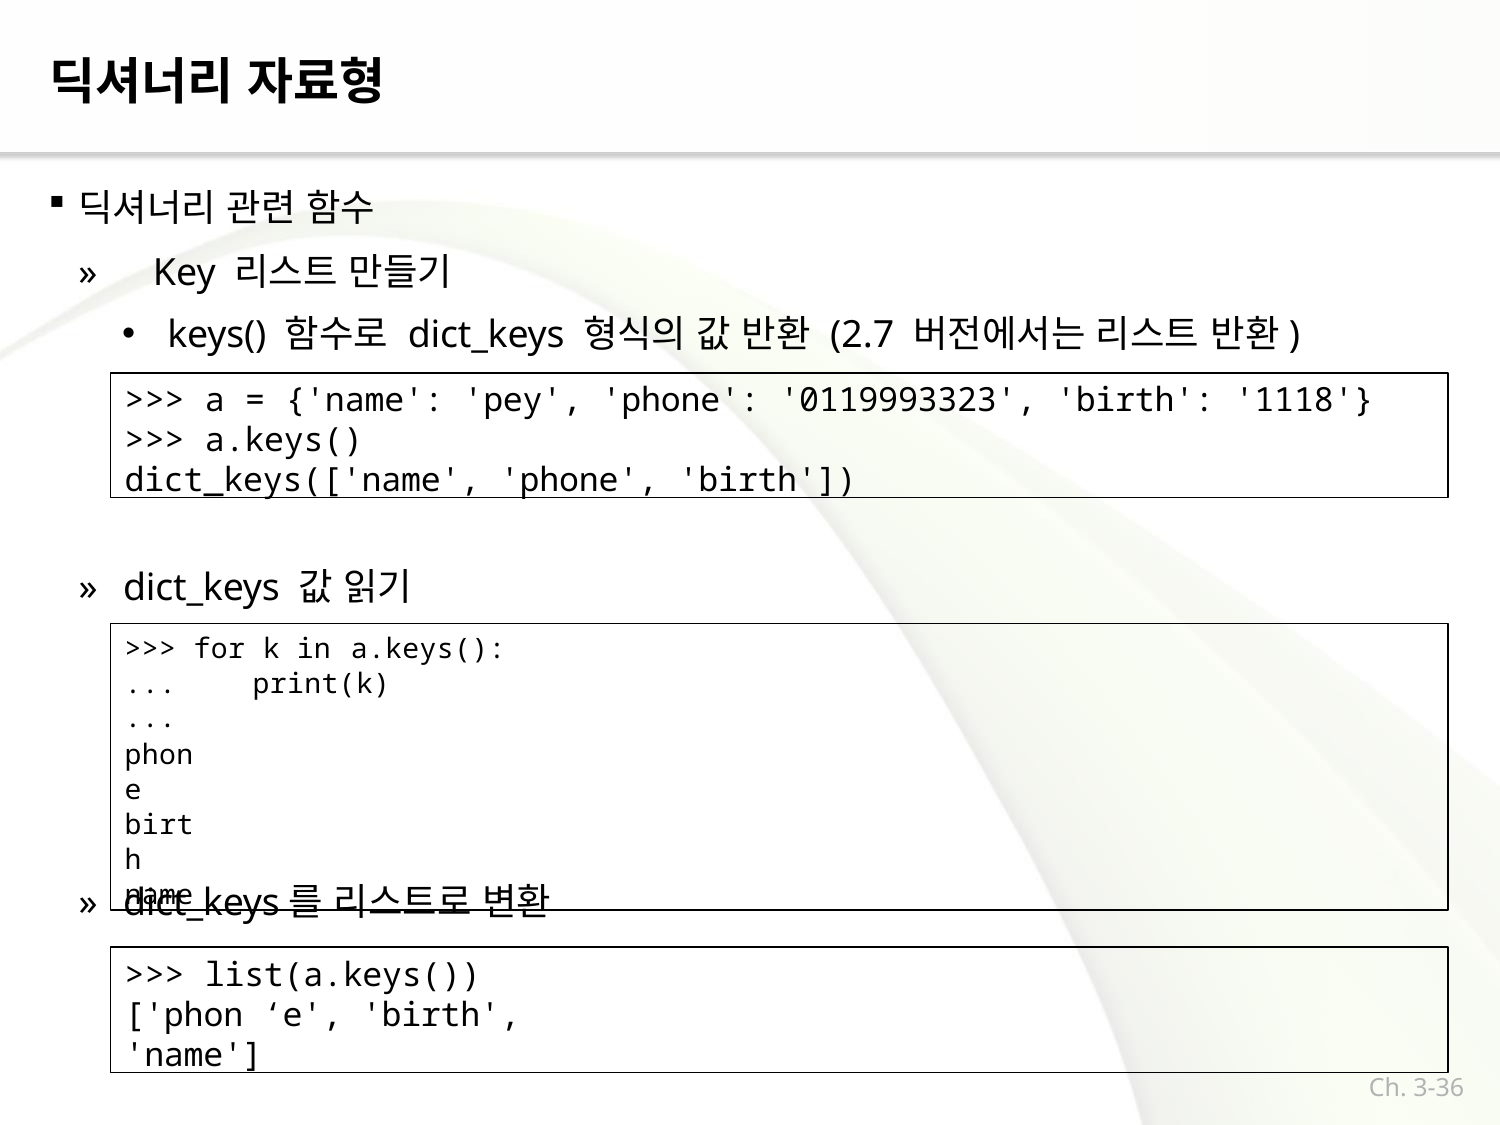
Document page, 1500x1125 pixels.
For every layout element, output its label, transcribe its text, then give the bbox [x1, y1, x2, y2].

text_box >>> list(a.keys()) ['phon ‘e', 'birth', 'name'] [110, 946, 1448, 1073]
text_box 딕셔너리 관련 함수 » Key 리스트 만들기 keys() 함수로 dict_keys 형식의 값 반환 (2.7 버전에서는 리스트 반환) [46, 162, 1323, 355]
slide_number Ch. 3-36 [1320, 1072, 1465, 1104]
text_box >>> a = {'name': 'pey', 'phone': '0119993323', 'birth': '1118'} >>> a.keys() dict_keys(['name', 'phone', 'birth']) [110, 373, 1448, 498]
title 딕셔너리 자료형 [47, 47, 420, 162]
text_box » dict_keys 값 읽기 [76, 560, 415, 608]
picture [0, 0, 1500, 1125]
text_box >>> for k in a.keys(): ... print(k) ... phone birth name [110, 623, 1448, 910]
text_box » dict_keys를 리스트로 변환 [76, 876, 565, 924]
